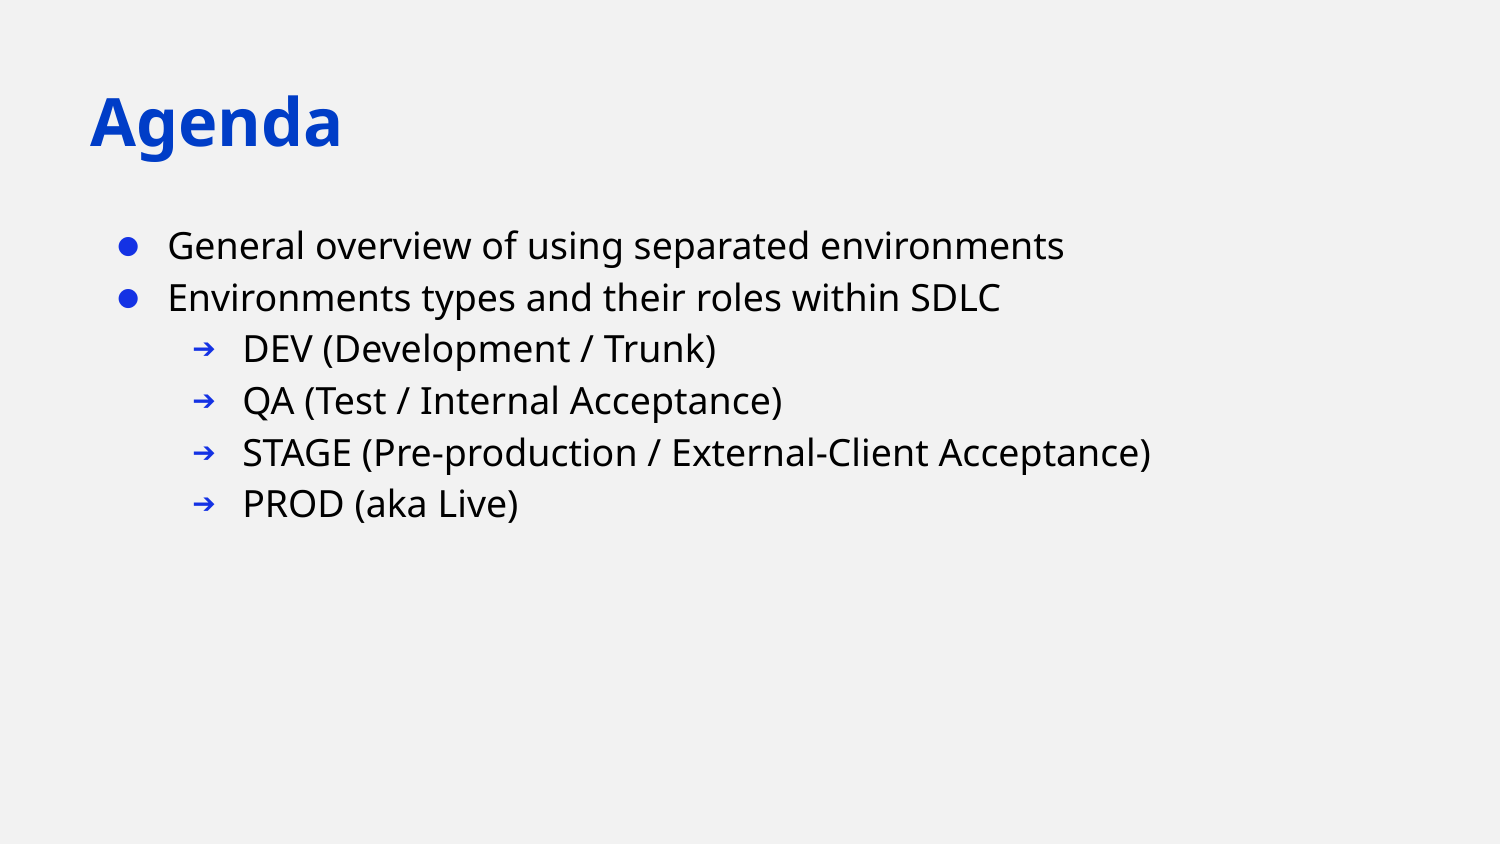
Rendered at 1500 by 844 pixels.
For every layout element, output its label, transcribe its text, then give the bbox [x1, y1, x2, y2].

list General overview of using separated environments Environments types and their roles within SDLC DEV (Development / Trunk) QA (Test / Internal Acceptance) STAGE (Pre-production / External-Client Acceptance) PROD (aka Live) [77, 200, 1389, 775]
title Agenda [75, 33, 1425, 175]
